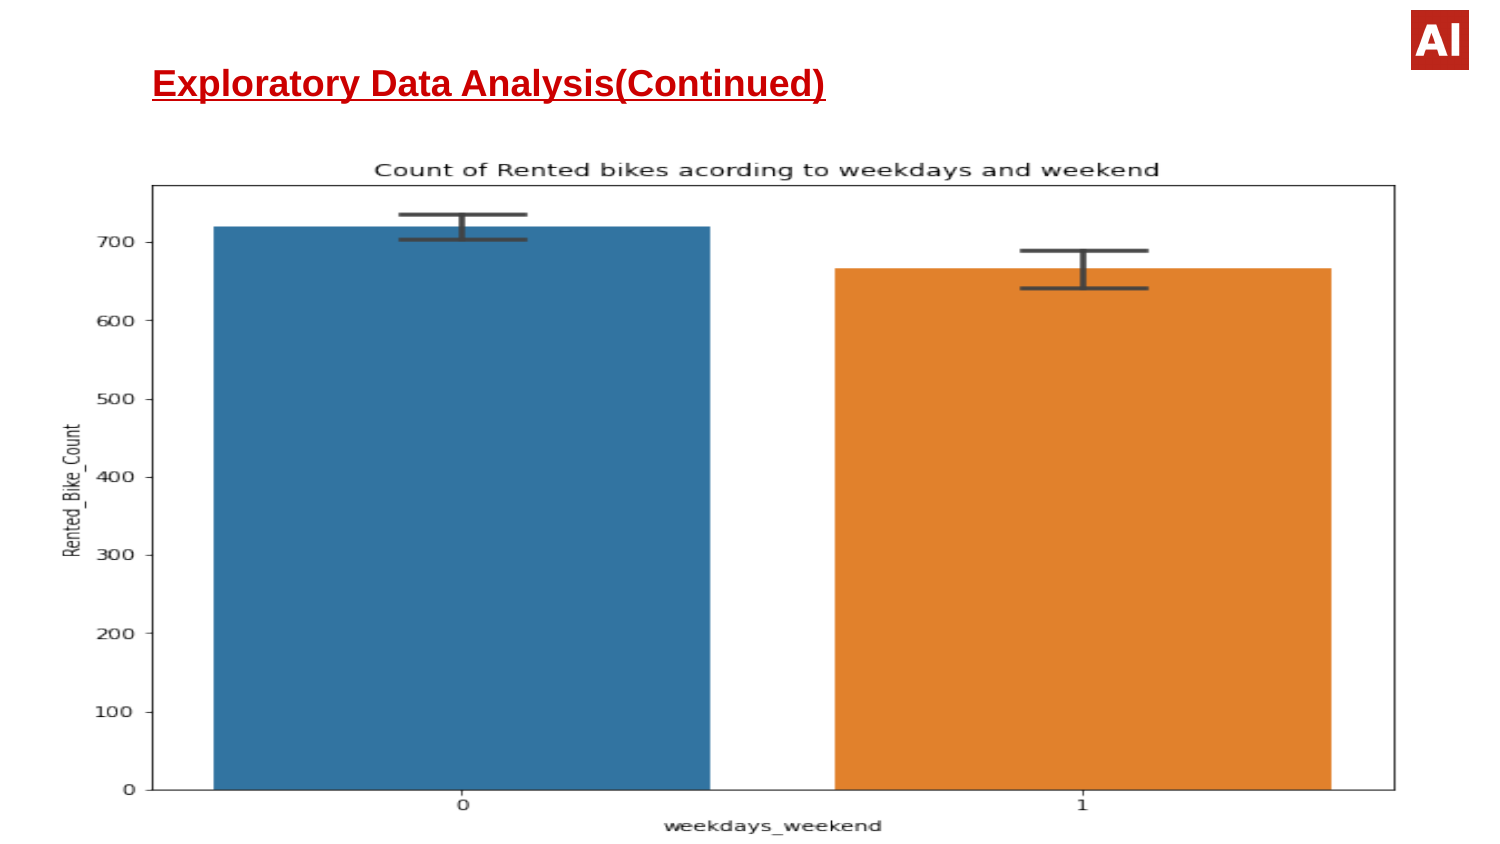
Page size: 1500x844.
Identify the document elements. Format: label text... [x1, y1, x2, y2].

picture [45, 152, 1411, 844]
text_box Exploratory Data Analysis(Continued) [137, 52, 949, 112]
picture [1411, 10, 1469, 70]
